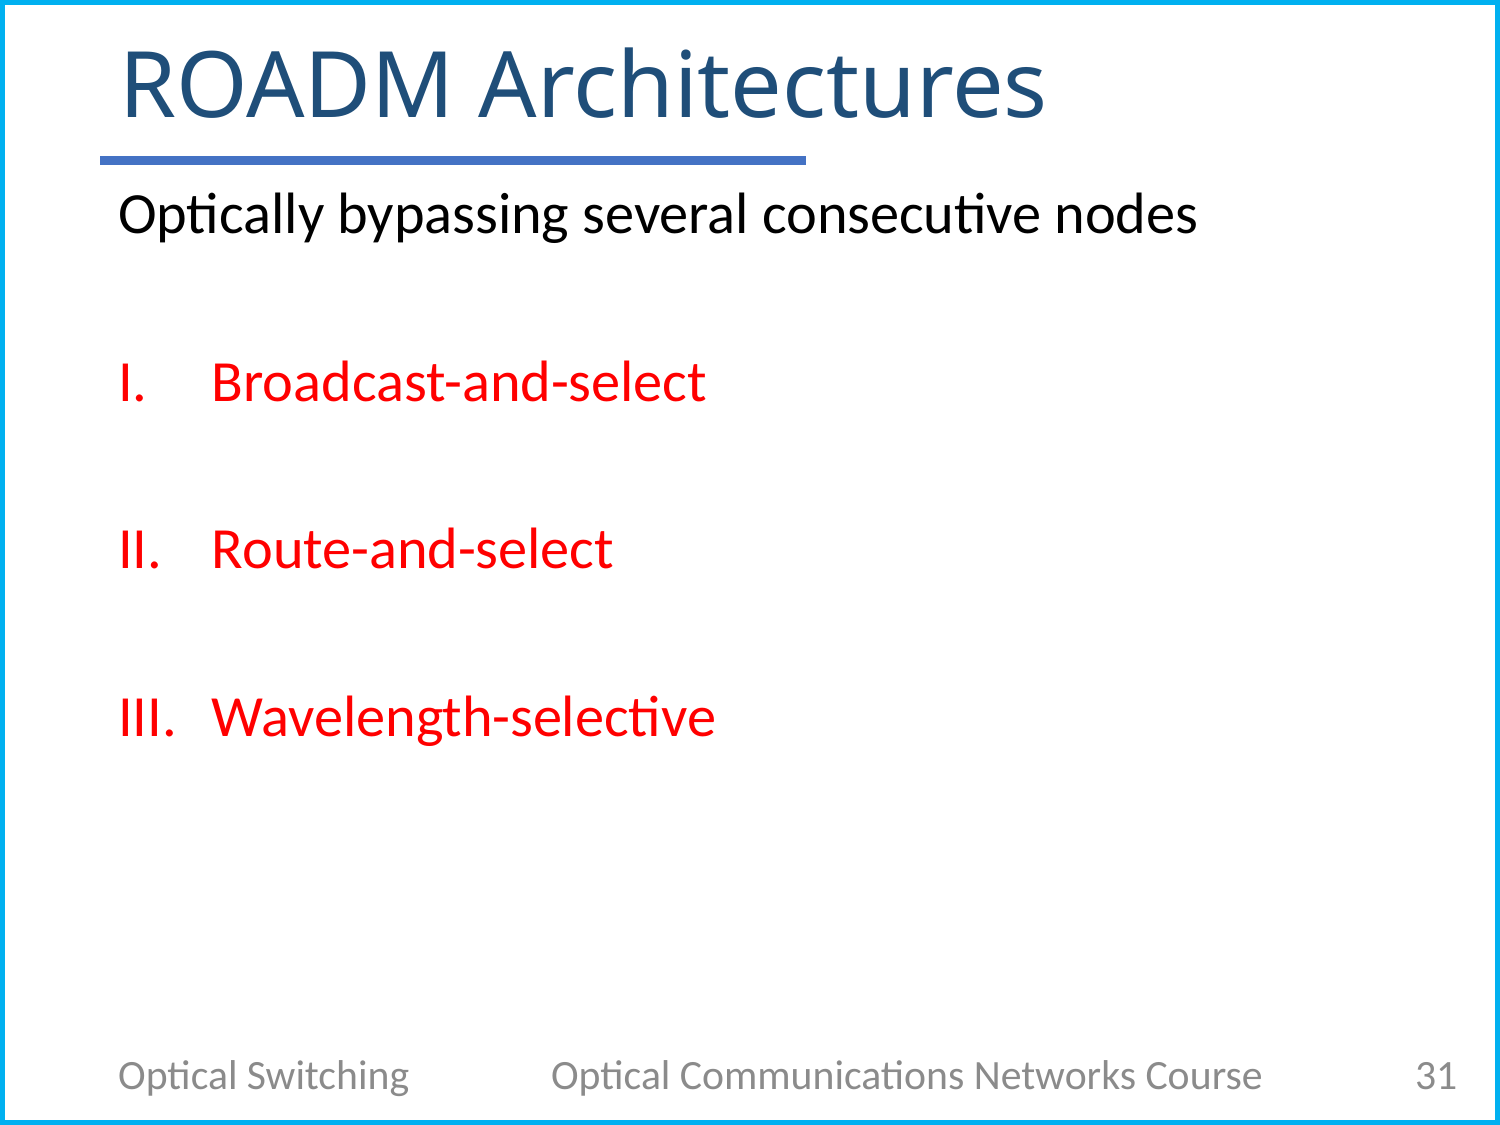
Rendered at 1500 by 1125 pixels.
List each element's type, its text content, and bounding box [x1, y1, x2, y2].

footer Optical Communications Networks Course [496, 1042, 1317, 1103]
list Optically bypassing several consecutive nodes Broadcast-and-select Route-and-select Wavelength-selective [103, 175, 1397, 1014]
slide_number Optical Switching [103, 1042, 441, 1103]
title ROADM Architectures [104, 23, 1399, 152]
slide_number 31 [1369, 1042, 1473, 1103]
